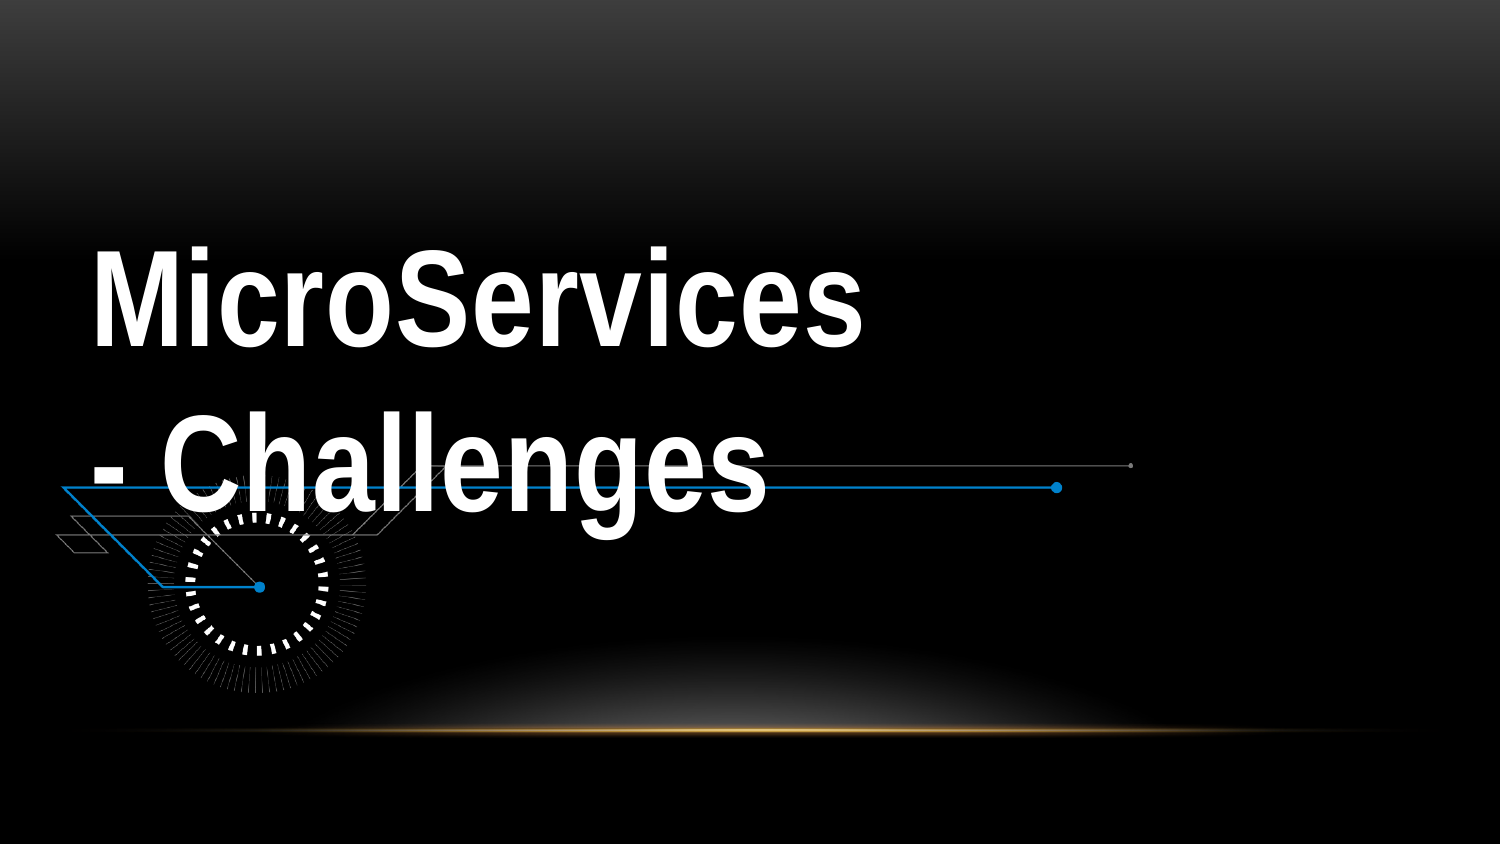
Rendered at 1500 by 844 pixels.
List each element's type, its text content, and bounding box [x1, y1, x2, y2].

title MicroServices - Challenges [75, 290, 1425, 459]
picture [0, 0, 1500, 844]
